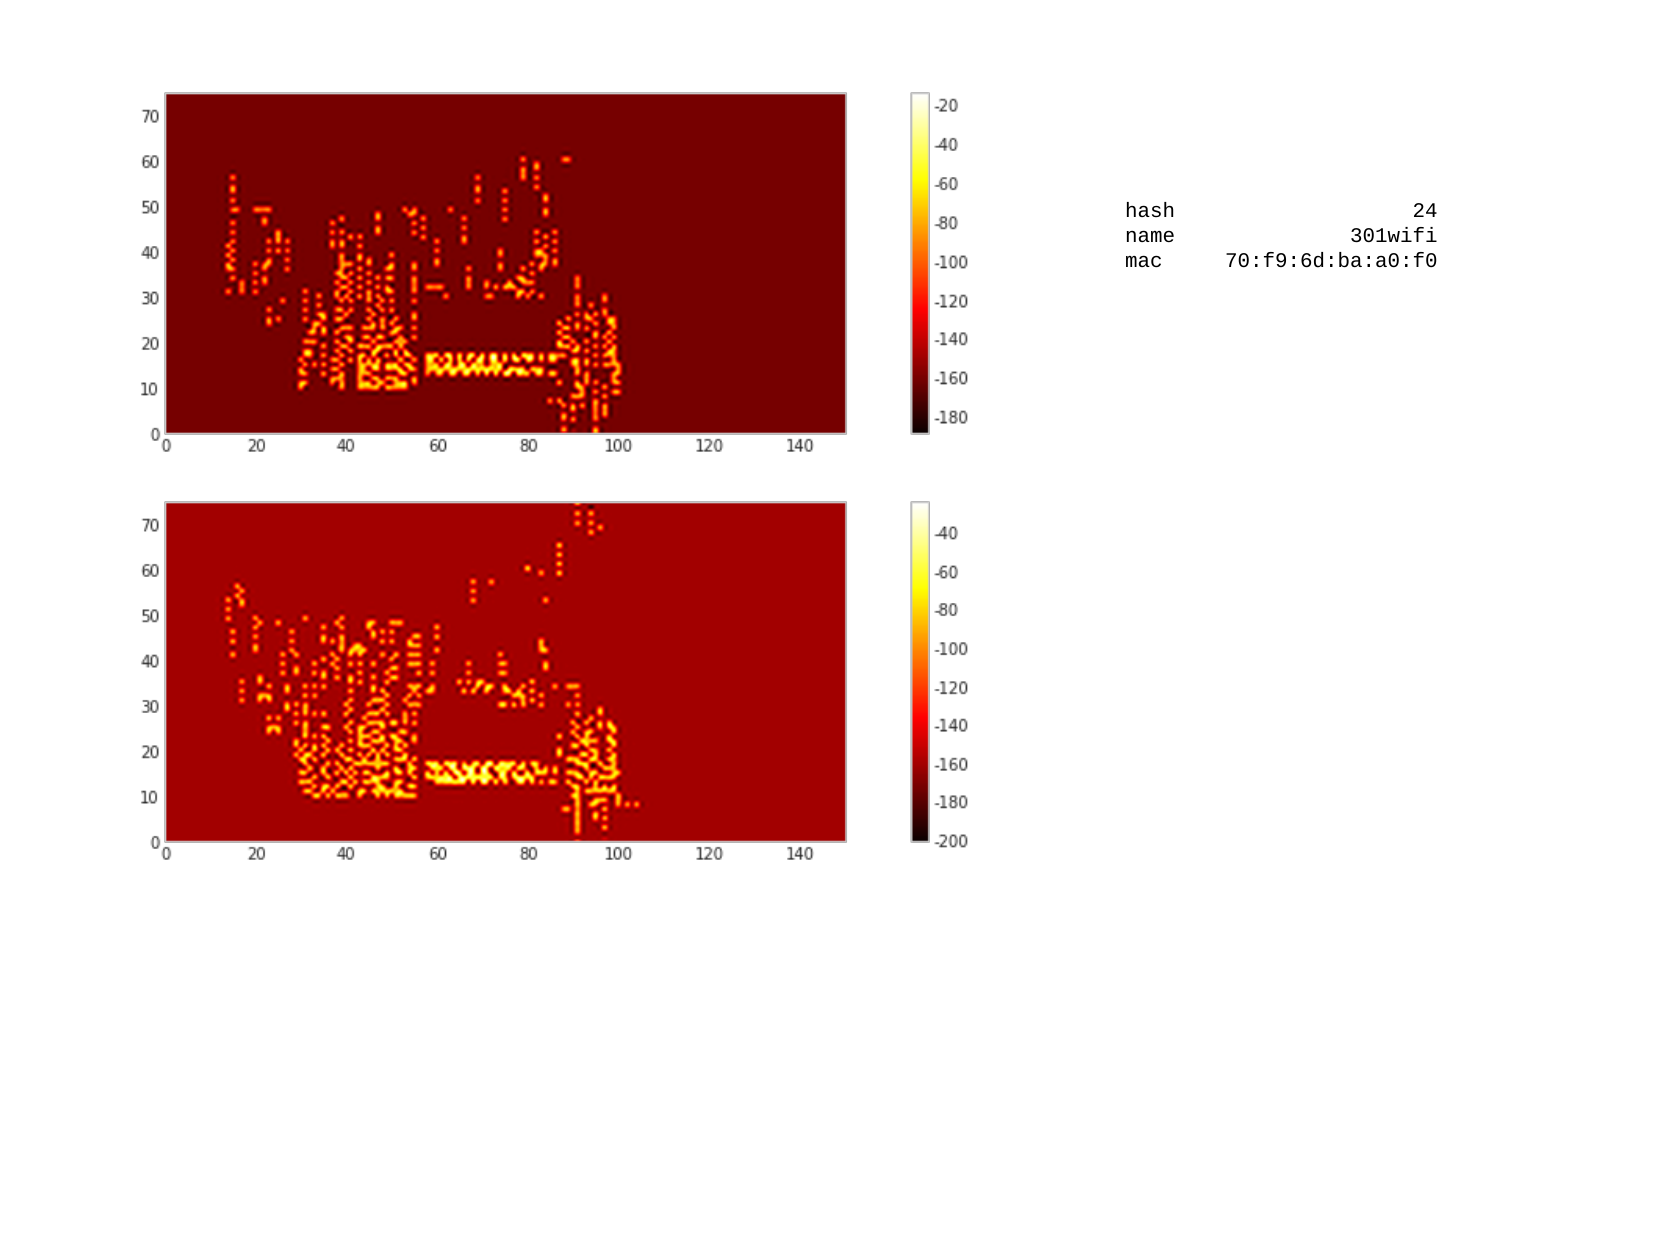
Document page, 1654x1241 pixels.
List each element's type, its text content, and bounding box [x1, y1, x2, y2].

picture [129, 491, 980, 875]
text_box hash 24 name 301wifi mac 70:f9:6d:ba:a0:f0 [1110, 188, 1453, 273]
picture [129, 82, 980, 466]
